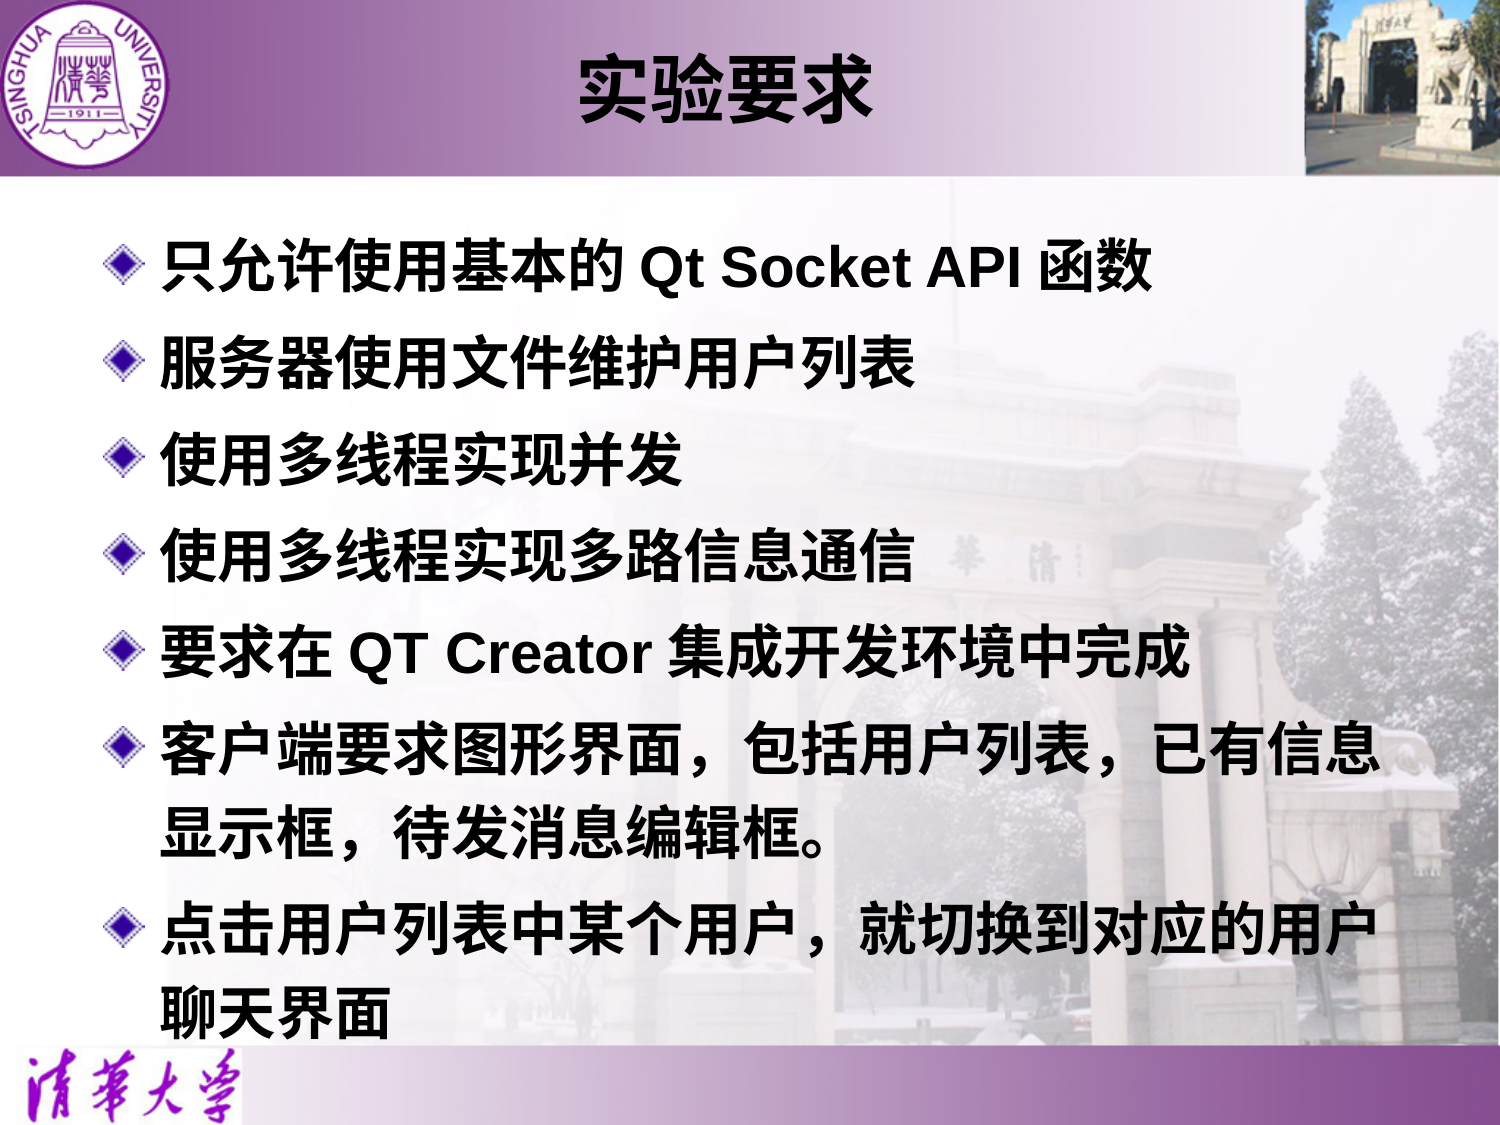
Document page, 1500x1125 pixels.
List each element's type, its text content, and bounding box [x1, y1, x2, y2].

list 只允许使用基本的Qt Socket API函数 服务器使用文件维护用户列表 使用多线程实现并发 使用多线程实现多路信息通信 要求在QT Creator集成开发环境中完成 客户端要求图形界面，包括用户列表，已有信息显示框，待发消息编辑框。 点击用户列表中某个用户，就切换到对应的用户聊天界面 [88, 207, 1401, 1001]
title 实验要求 [87, 49, 1363, 126]
picture [0, 0, 1500, 1125]
